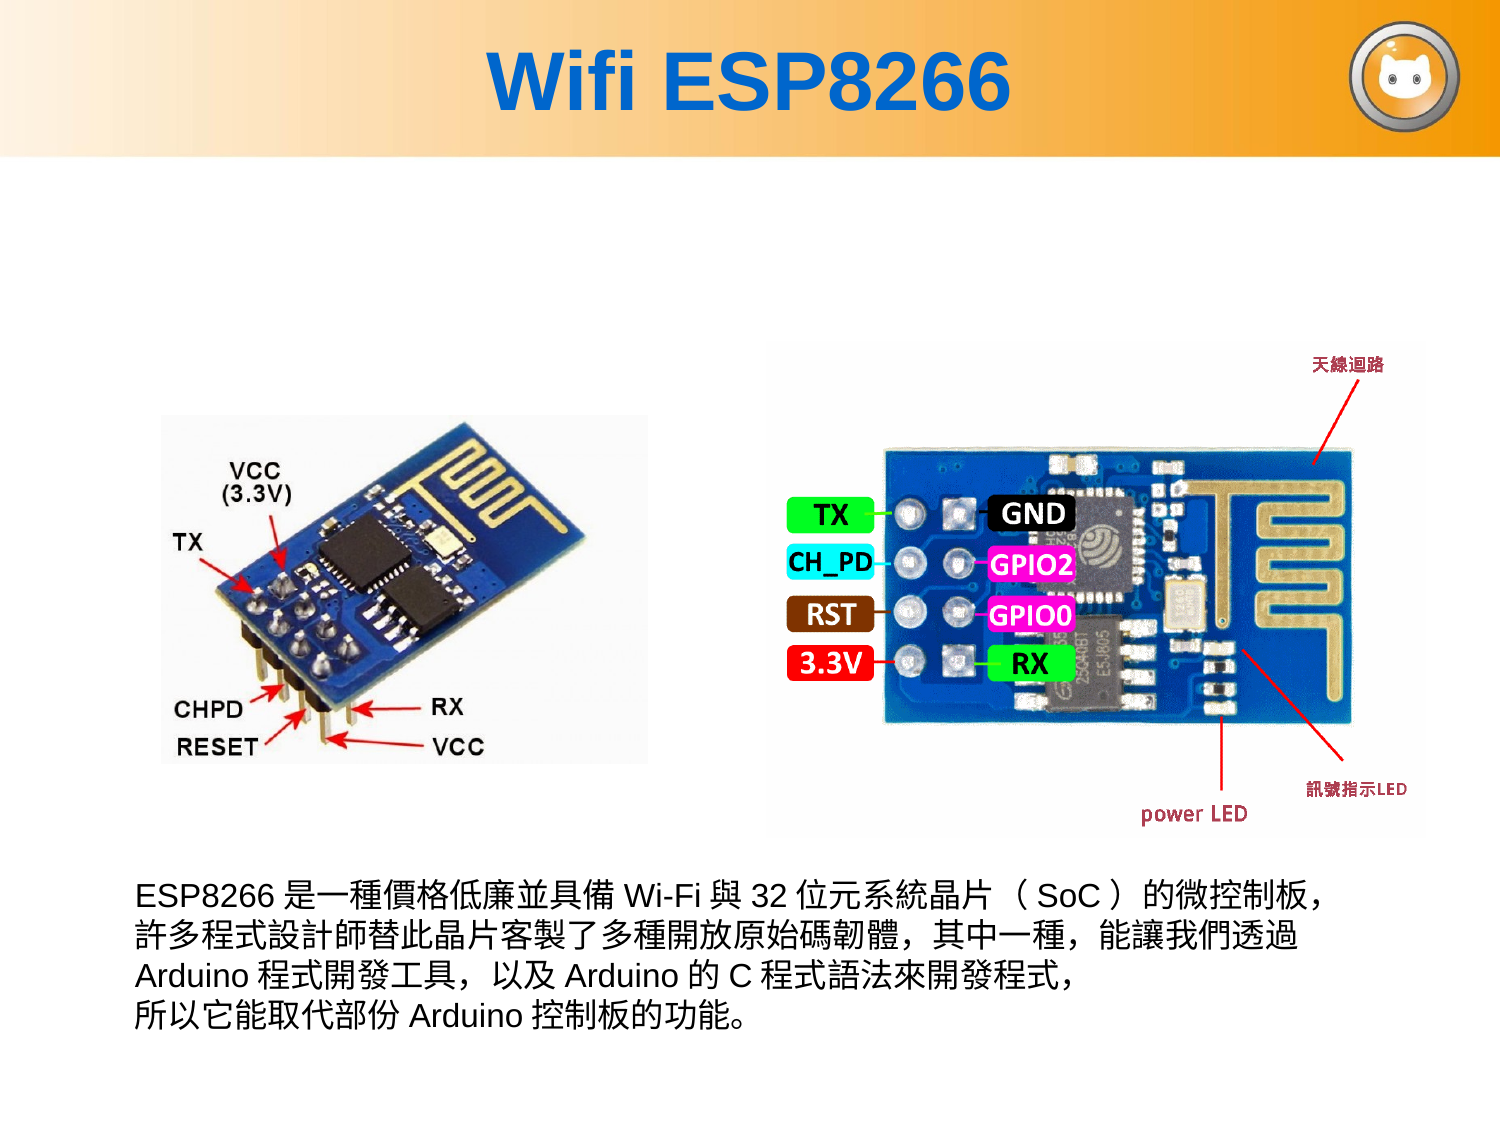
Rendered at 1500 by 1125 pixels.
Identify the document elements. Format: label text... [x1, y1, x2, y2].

text_box Wifi ESP8266 [75, 19, 1425, 136]
picture [0, 0, 1500, 1125]
text_box ESP8266是一種價格低廉並具備Wi-Fi與32位元系統晶片（SoC）的微控制板， 許多程式設計師替此晶片客製了多種開放原始碼韌體，其中一種，能讓我們透過 Arduino程式開發工具，以及Arduino的C程式語法來開發程式， 所以它能取代部份Arduino控制板的功能。 [121, 867, 1382, 1060]
